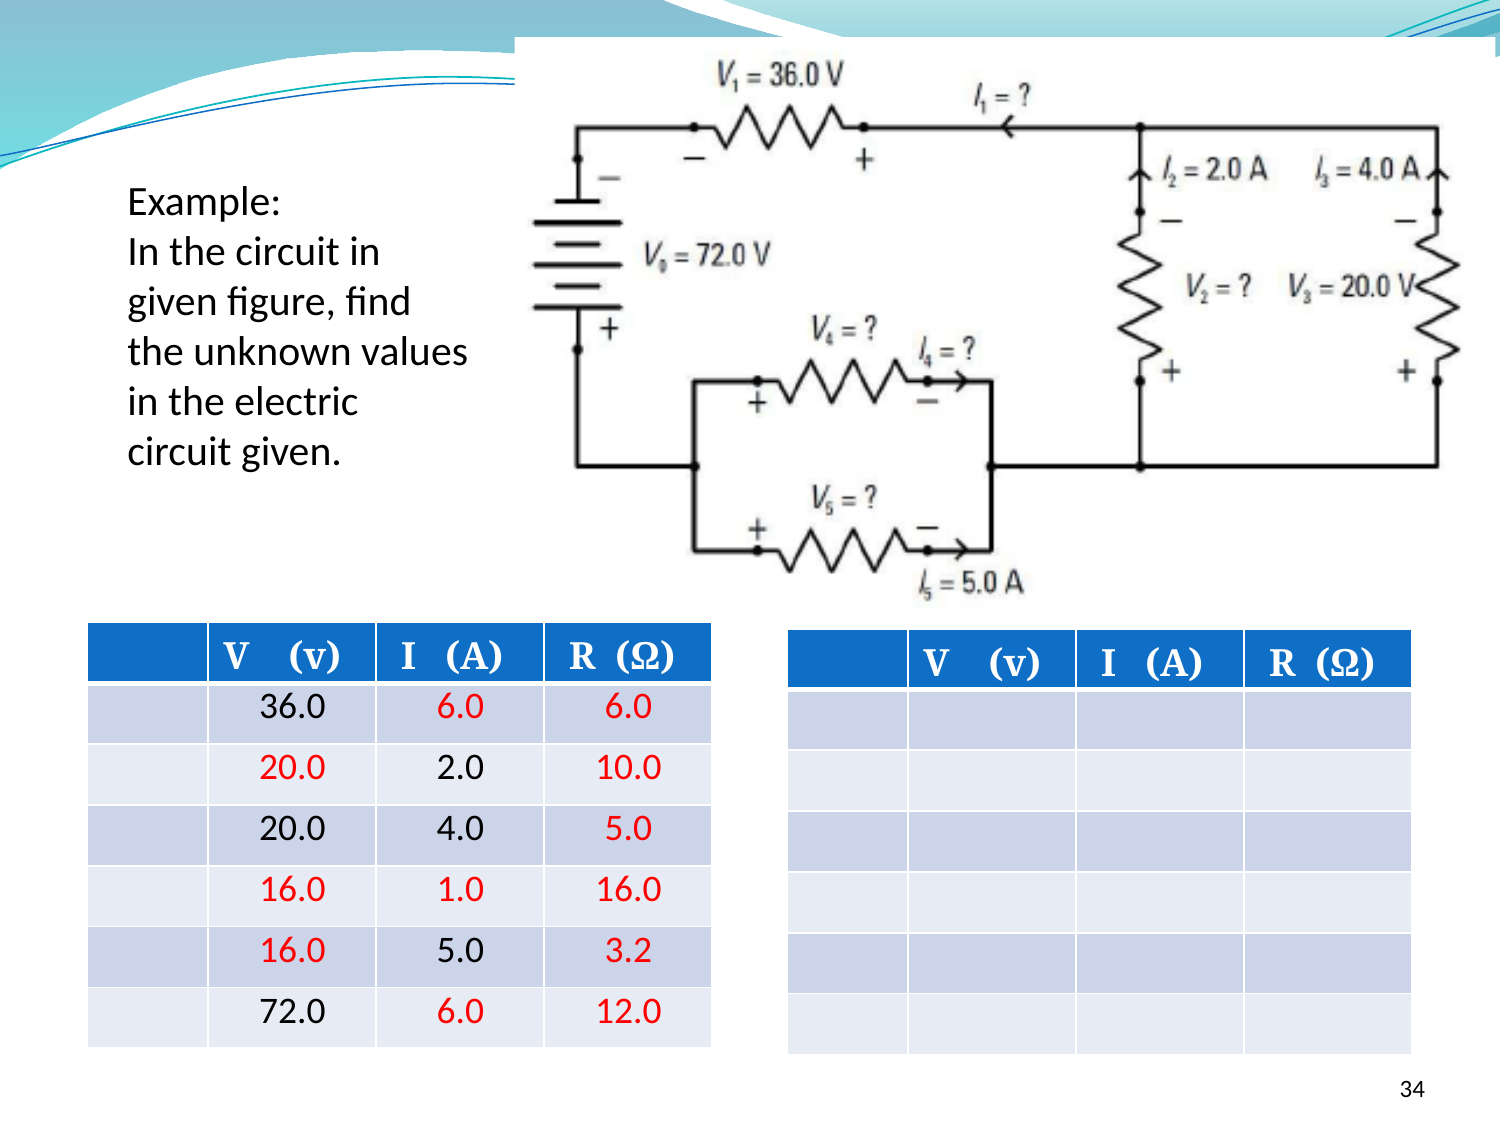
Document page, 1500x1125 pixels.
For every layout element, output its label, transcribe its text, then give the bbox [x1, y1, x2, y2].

text_box Example: In the circuit in given figure, find the unknown values in the electric circuit given. [112, 166, 488, 482]
picture [514, 37, 1496, 623]
slide_number 34 [1299, 1042, 1425, 1103]
